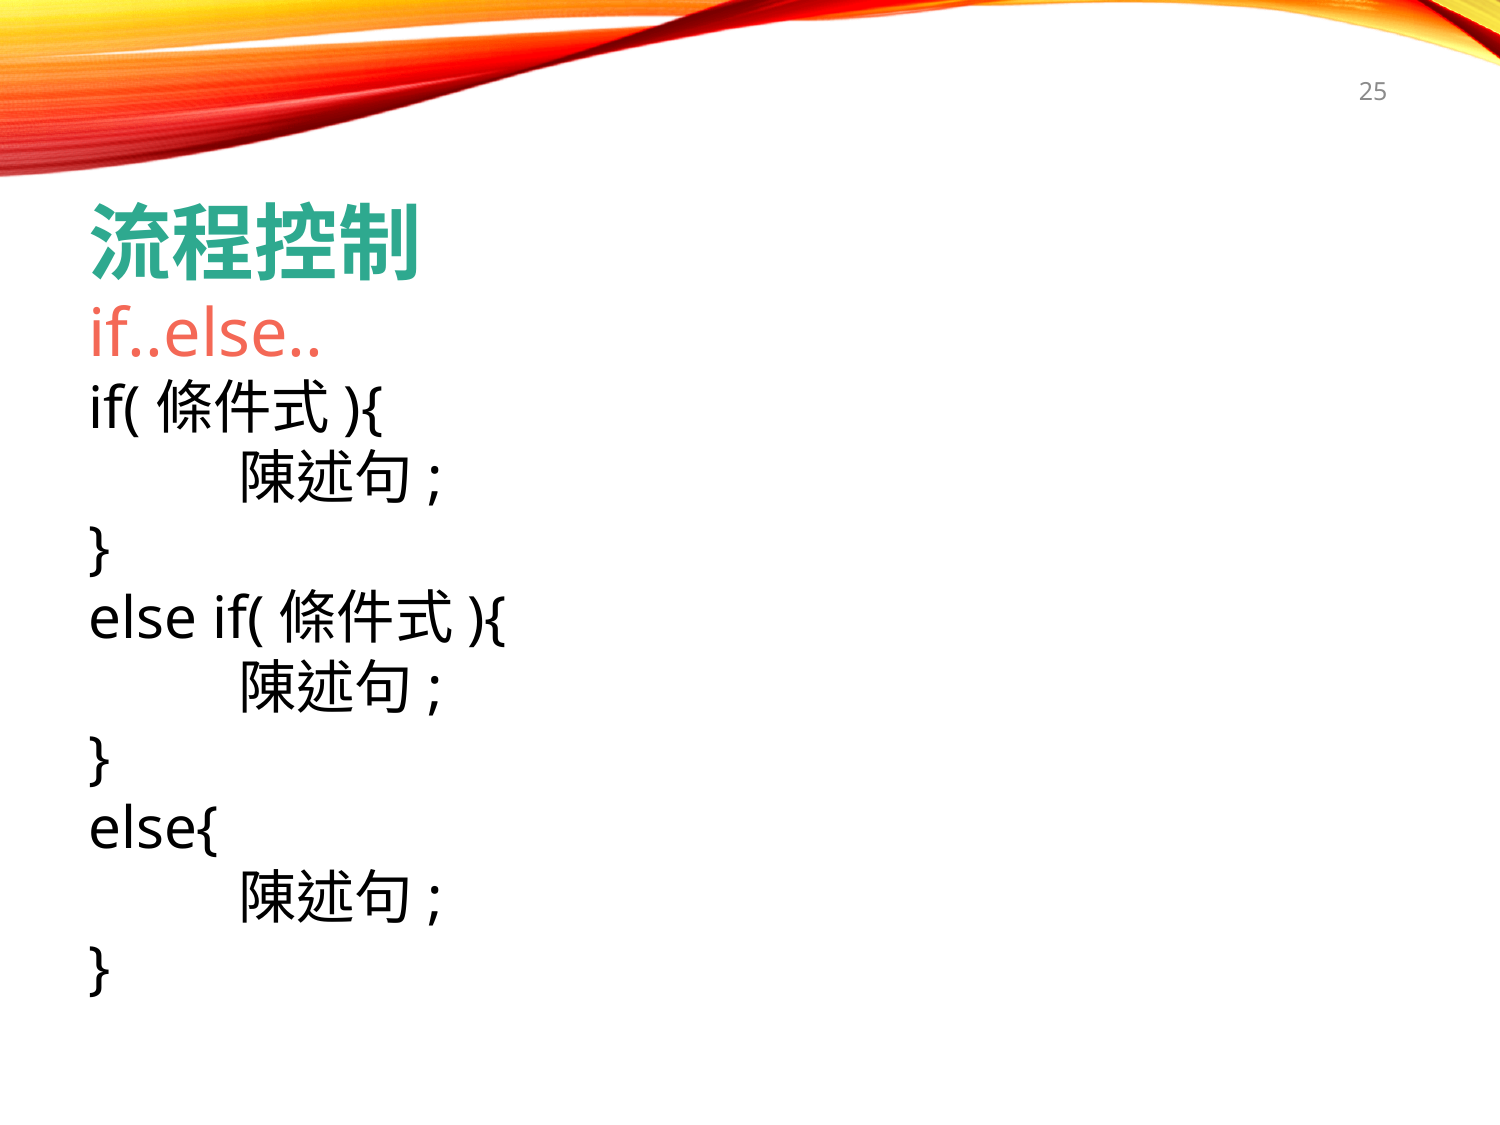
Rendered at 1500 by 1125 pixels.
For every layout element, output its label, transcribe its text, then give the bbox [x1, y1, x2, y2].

slide_number 25 [1078, 62, 1403, 123]
picture [0, 0, 1500, 178]
text_box 流程控制 if..else.. if(條件式){ 陳述句; } else if(條件式){ 陳述句; } else{ 陳述句; } [0, 182, 1500, 1007]
